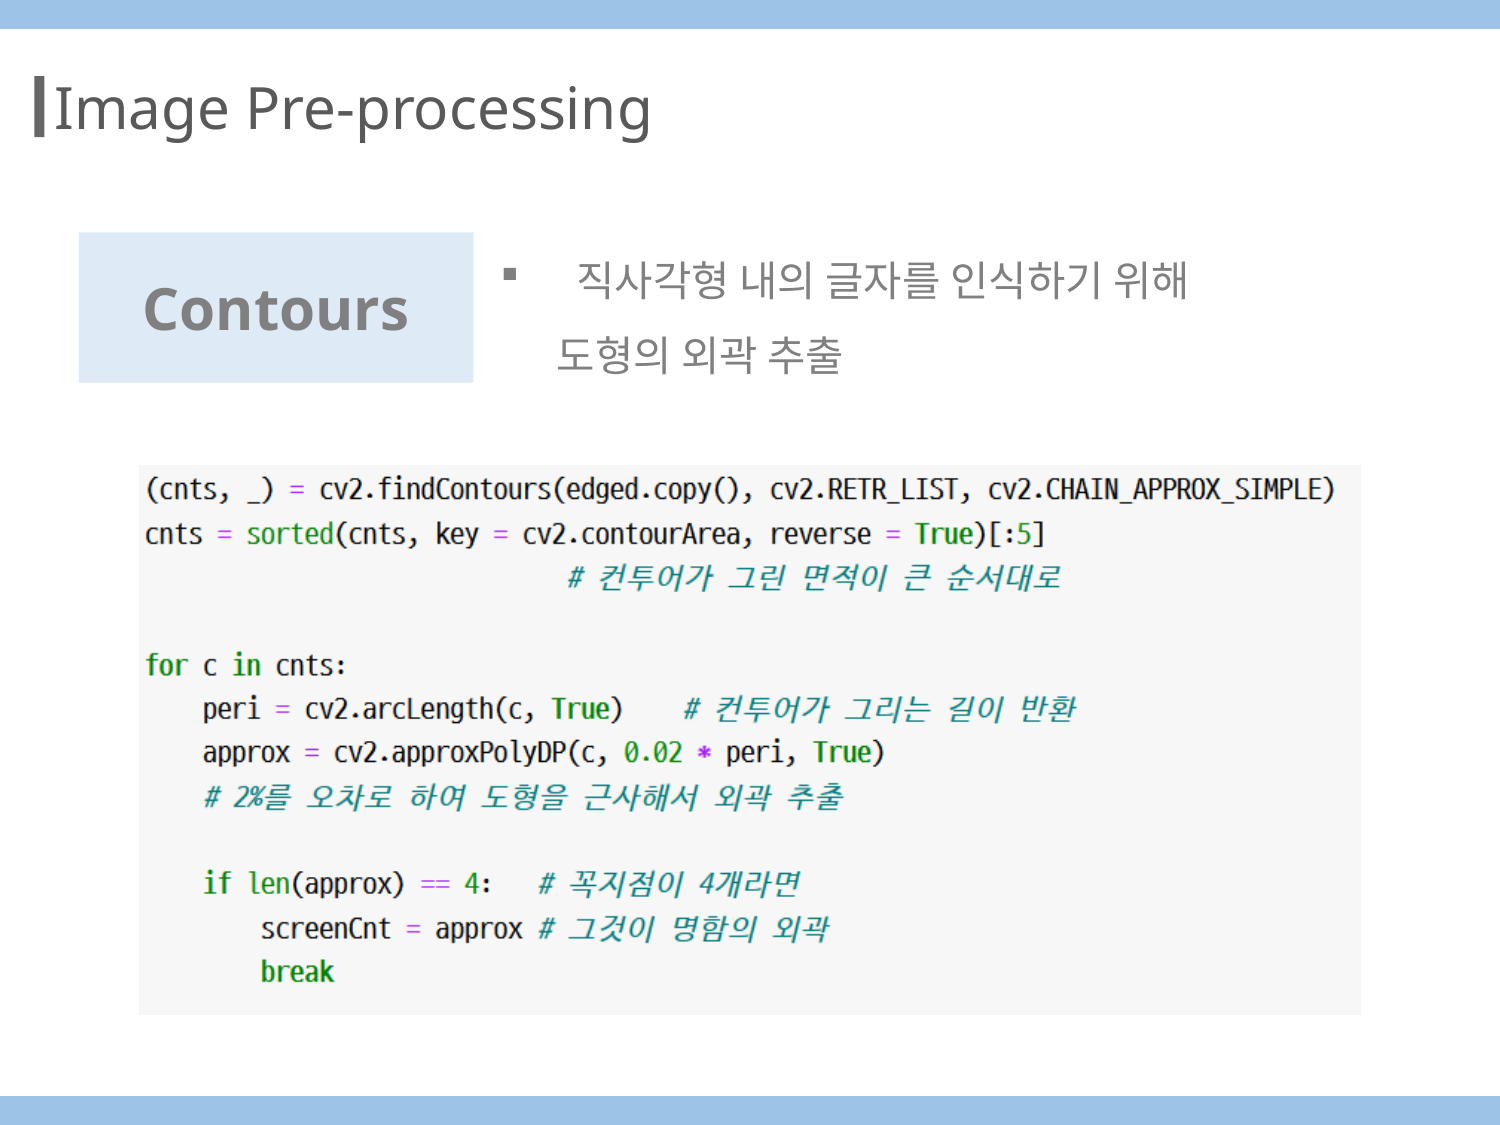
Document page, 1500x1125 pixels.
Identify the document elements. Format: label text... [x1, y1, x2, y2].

text_box Image Pre-processing [39, 63, 802, 149]
text_box [0, 0, 1500, 30]
text_box Contours [78, 231, 474, 384]
picture [139, 465, 1361, 1016]
text_box 직사각형 내의 글자를 인식하기 위해 도형의 외곽 추출 [485, 222, 1500, 453]
text_box [0, 1095, 1500, 1125]
